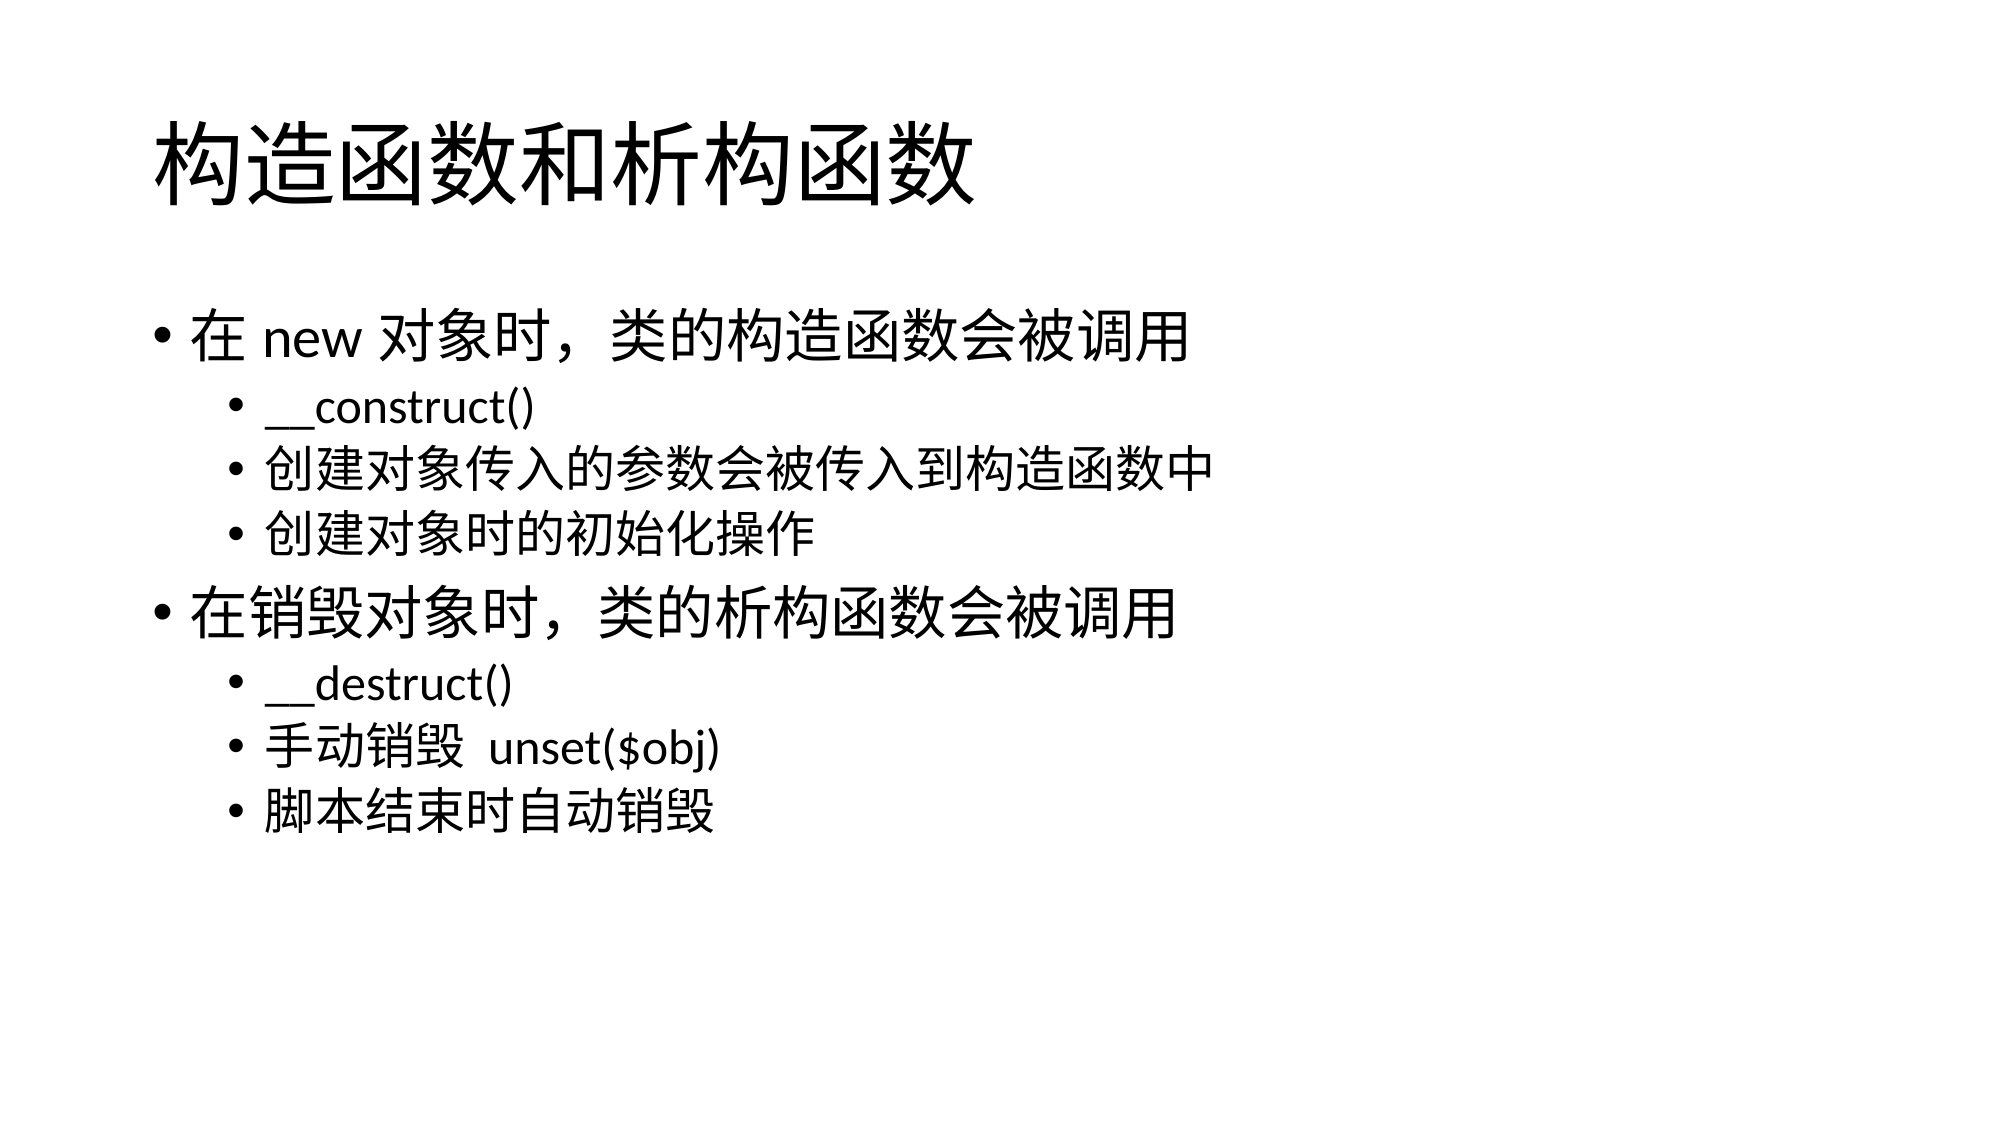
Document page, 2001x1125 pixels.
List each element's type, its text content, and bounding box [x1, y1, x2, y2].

list 在new对象时，类的构造函数会被调用 __construct() 创建对象传入的参数会被传入到构造函数中 创建对象时的初始化操作 在销毁对象时，类的析构函数会被调用 __destruct() 手动销毁 unset($obj) 脚本结束时自动销毁 [137, 299, 1863, 1014]
title 构造函数和析构函数 [137, 59, 1863, 278]
